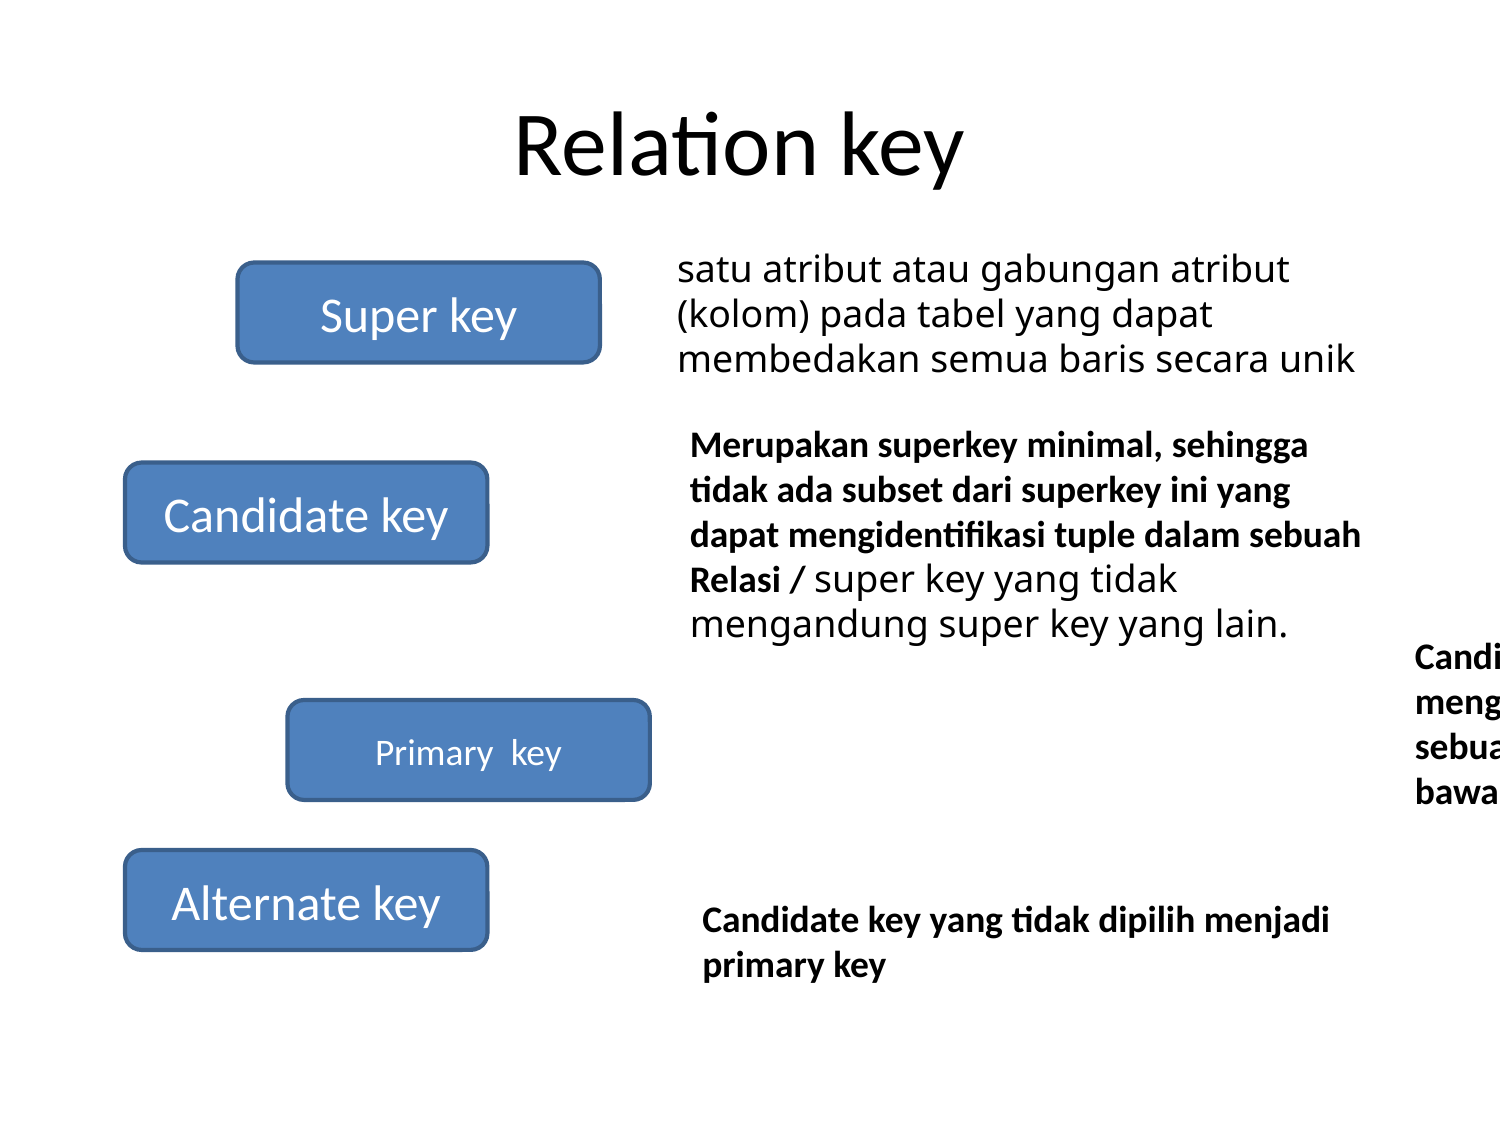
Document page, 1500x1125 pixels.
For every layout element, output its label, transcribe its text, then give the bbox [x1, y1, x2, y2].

text_box Candidate key yang dipilih untuk mengidentifikasi tuple secara unik dalam sebuah relasi (Ditandai dengan garis bawah). [1399, 624, 1500, 820]
text_box Candidate key yang tidak dipilih menjadi primary key [687, 887, 1438, 993]
text_box Candidate key [122, 460, 490, 565]
text_box Merupakan superkey minimal, sehingga tidak ada subset dari superkey ini yang dapat mengidentifikasi tuple dalam sebuah Relasi / super key yang tidak mengandung super key yang lain. [674, 412, 1425, 653]
title Relation key [75, 45, 1425, 233]
text_box Primary key [285, 697, 652, 803]
text_box Super key [235, 260, 603, 365]
text_box satu atribut atau gabungan atribut (kolom) pada tabel yang dapat membedakan semua baris secara unik [662, 237, 1413, 388]
text_box Alternate key [122, 847, 490, 953]
